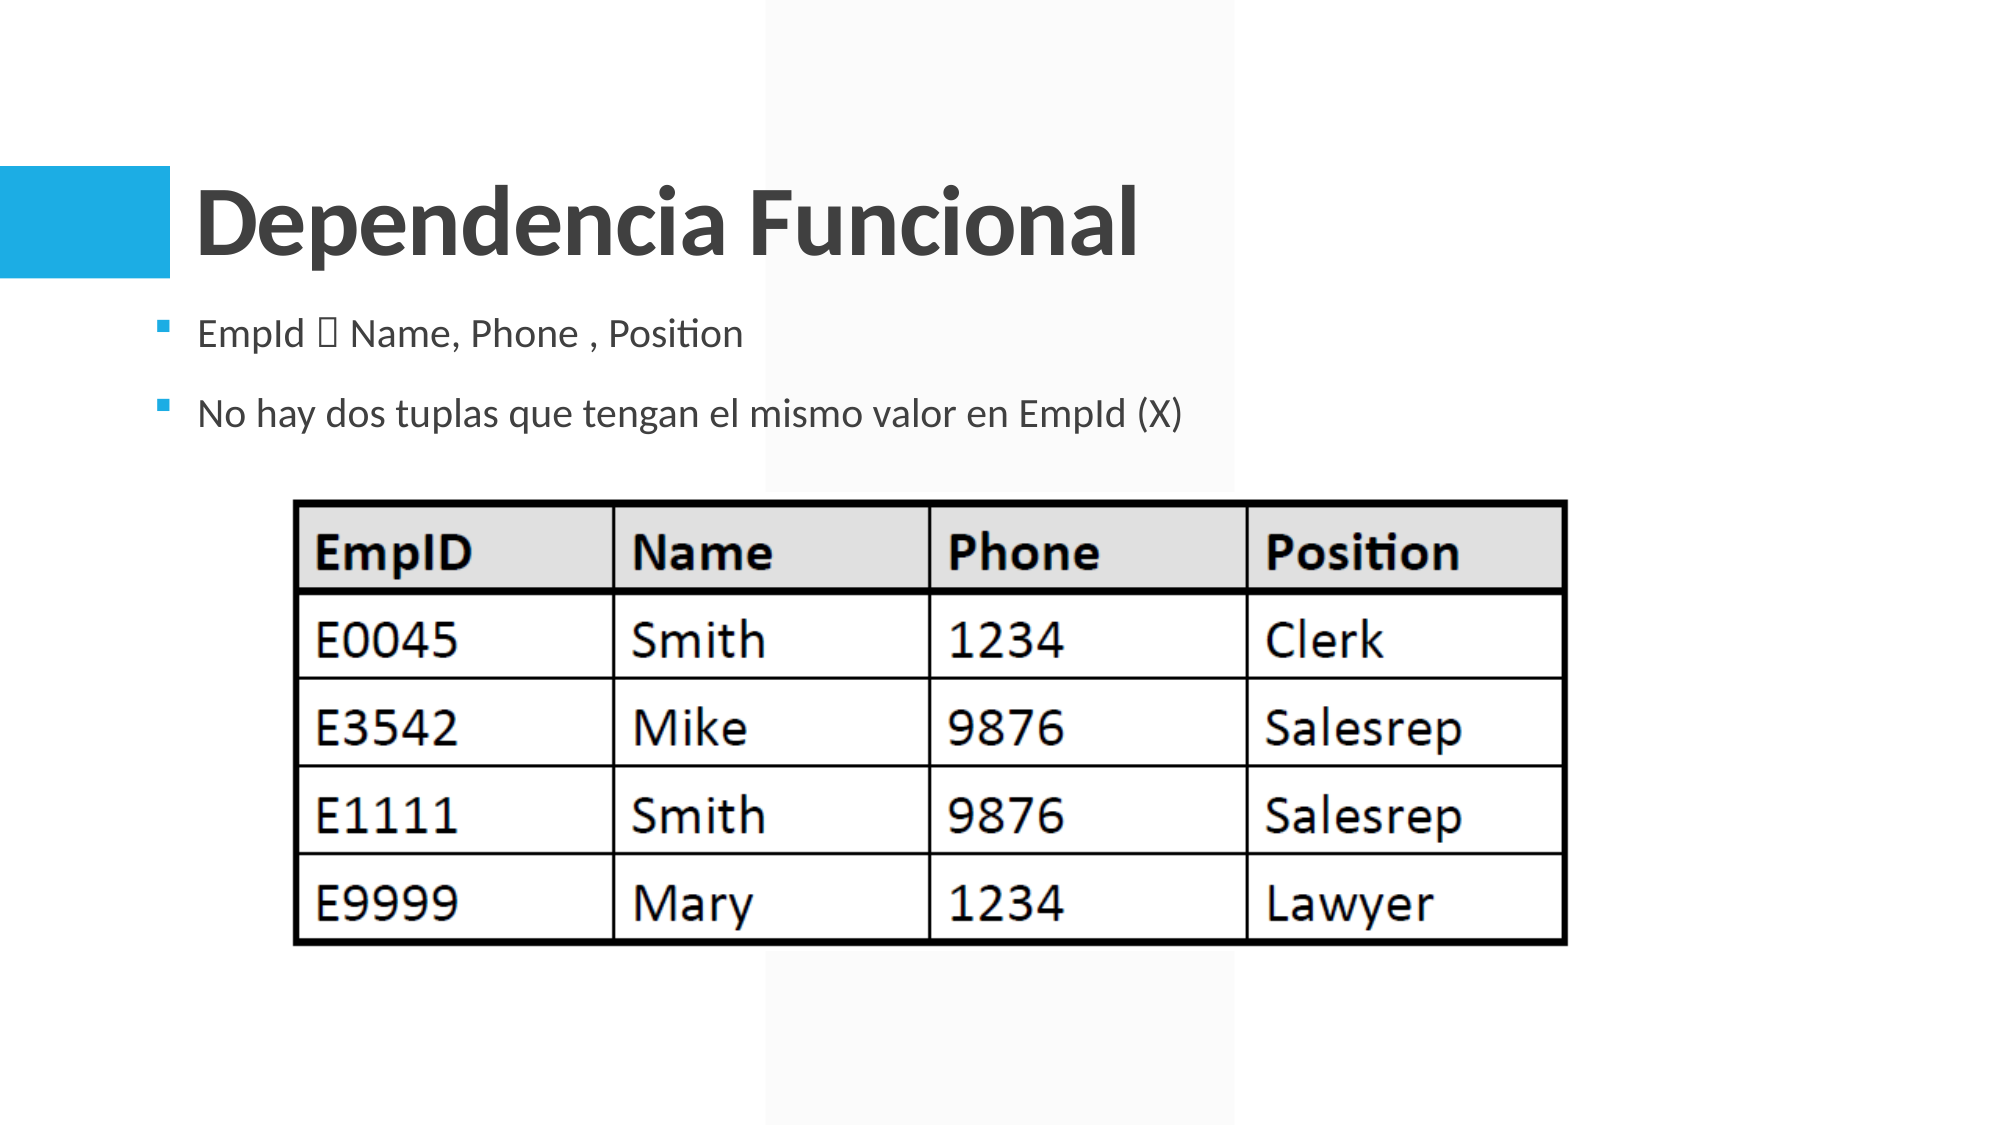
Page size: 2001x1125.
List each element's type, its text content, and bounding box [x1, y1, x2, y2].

title Dependencia Funcional [180, 47, 1830, 285]
list EmpId  Name, Phone , Position No hay dos tuplas que tengan el mismo valor en EmpId (X) [153, 298, 1804, 916]
picture [287, 491, 1576, 951]
